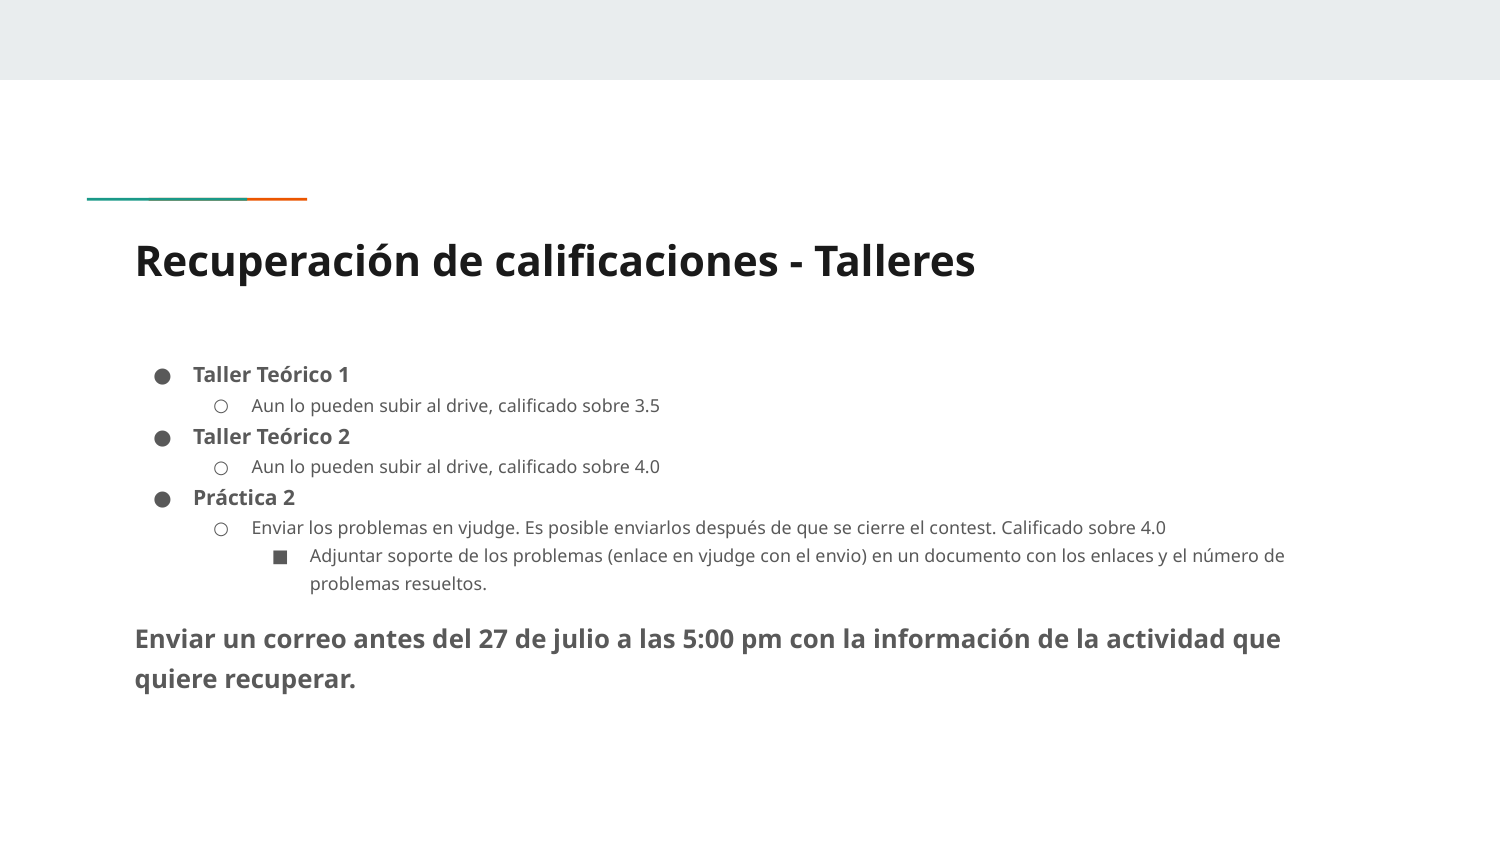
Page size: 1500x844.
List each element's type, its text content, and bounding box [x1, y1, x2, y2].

list Taller Teórico 1 Aun lo pueden subir al drive, calificado sobre 3.5 Taller Teórico 2 Aun lo pueden subir al drive, calificado sobre 4.0 Práctica 2 Enviar los problemas en vjudge. Es posible enviarlos después de que se cierre el contest. Calificado sobre 4.0 Adjuntar soporte de los problemas (enlace en vjudge con el envio) en un documento con los enlaces y el número de problemas resueltos. Enviar un correo antes del 27 de julio a las 5:00 pm con la información de la actividad que quiere recuperar. [119, 341, 1381, 712]
title Recuperación de calificaciones - Talleres [119, 216, 1381, 305]
